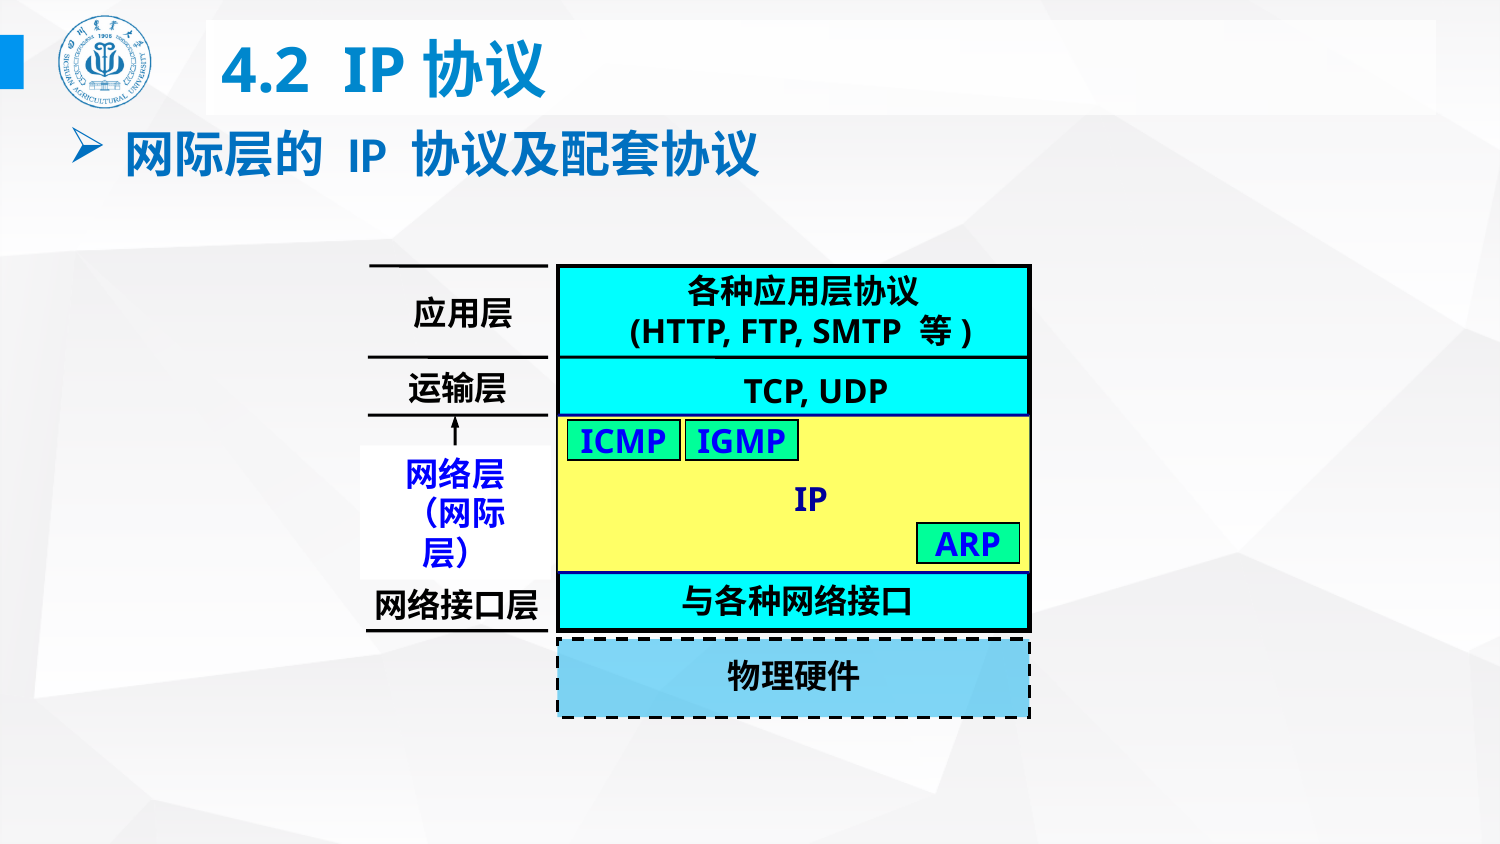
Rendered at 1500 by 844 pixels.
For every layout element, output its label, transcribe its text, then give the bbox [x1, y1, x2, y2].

text_box [557, 639, 1030, 718]
text_box (HTTP, FTP, SMTP 等) [615, 302, 987, 358]
text_box 应用层 [399, 285, 529, 340]
text_box [557, 416, 1030, 572]
text_box 各种应用层协议 [672, 262, 936, 302]
text_box 网络接口层 [336, 586, 556, 631]
text_box 与各种网络接口 [666, 573, 930, 628]
text_box 网际层的 IP 协议及配套协议 [53, 114, 1436, 190]
text_box 物理硬件 [713, 648, 876, 703]
text_box IGMP [685, 420, 798, 460]
text_box [557, 575, 1030, 631]
text_box IP [779, 470, 844, 526]
picture [0, 0, 1500, 844]
text_box ICMP [567, 420, 681, 460]
text_box 网络层 （网际层） [359, 445, 551, 580]
text_box [450, 415, 460, 445]
title 4.2 IP协议 [206, 20, 1436, 114]
text_box [557, 358, 1030, 413]
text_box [32, 0, 176, 127]
text_box TCP, UDP [728, 362, 904, 418]
text_box ARP [917, 522, 1020, 563]
text_box [557, 265, 672, 357]
text_box [936, 265, 1030, 357]
text_box 运输层 [393, 360, 524, 415]
